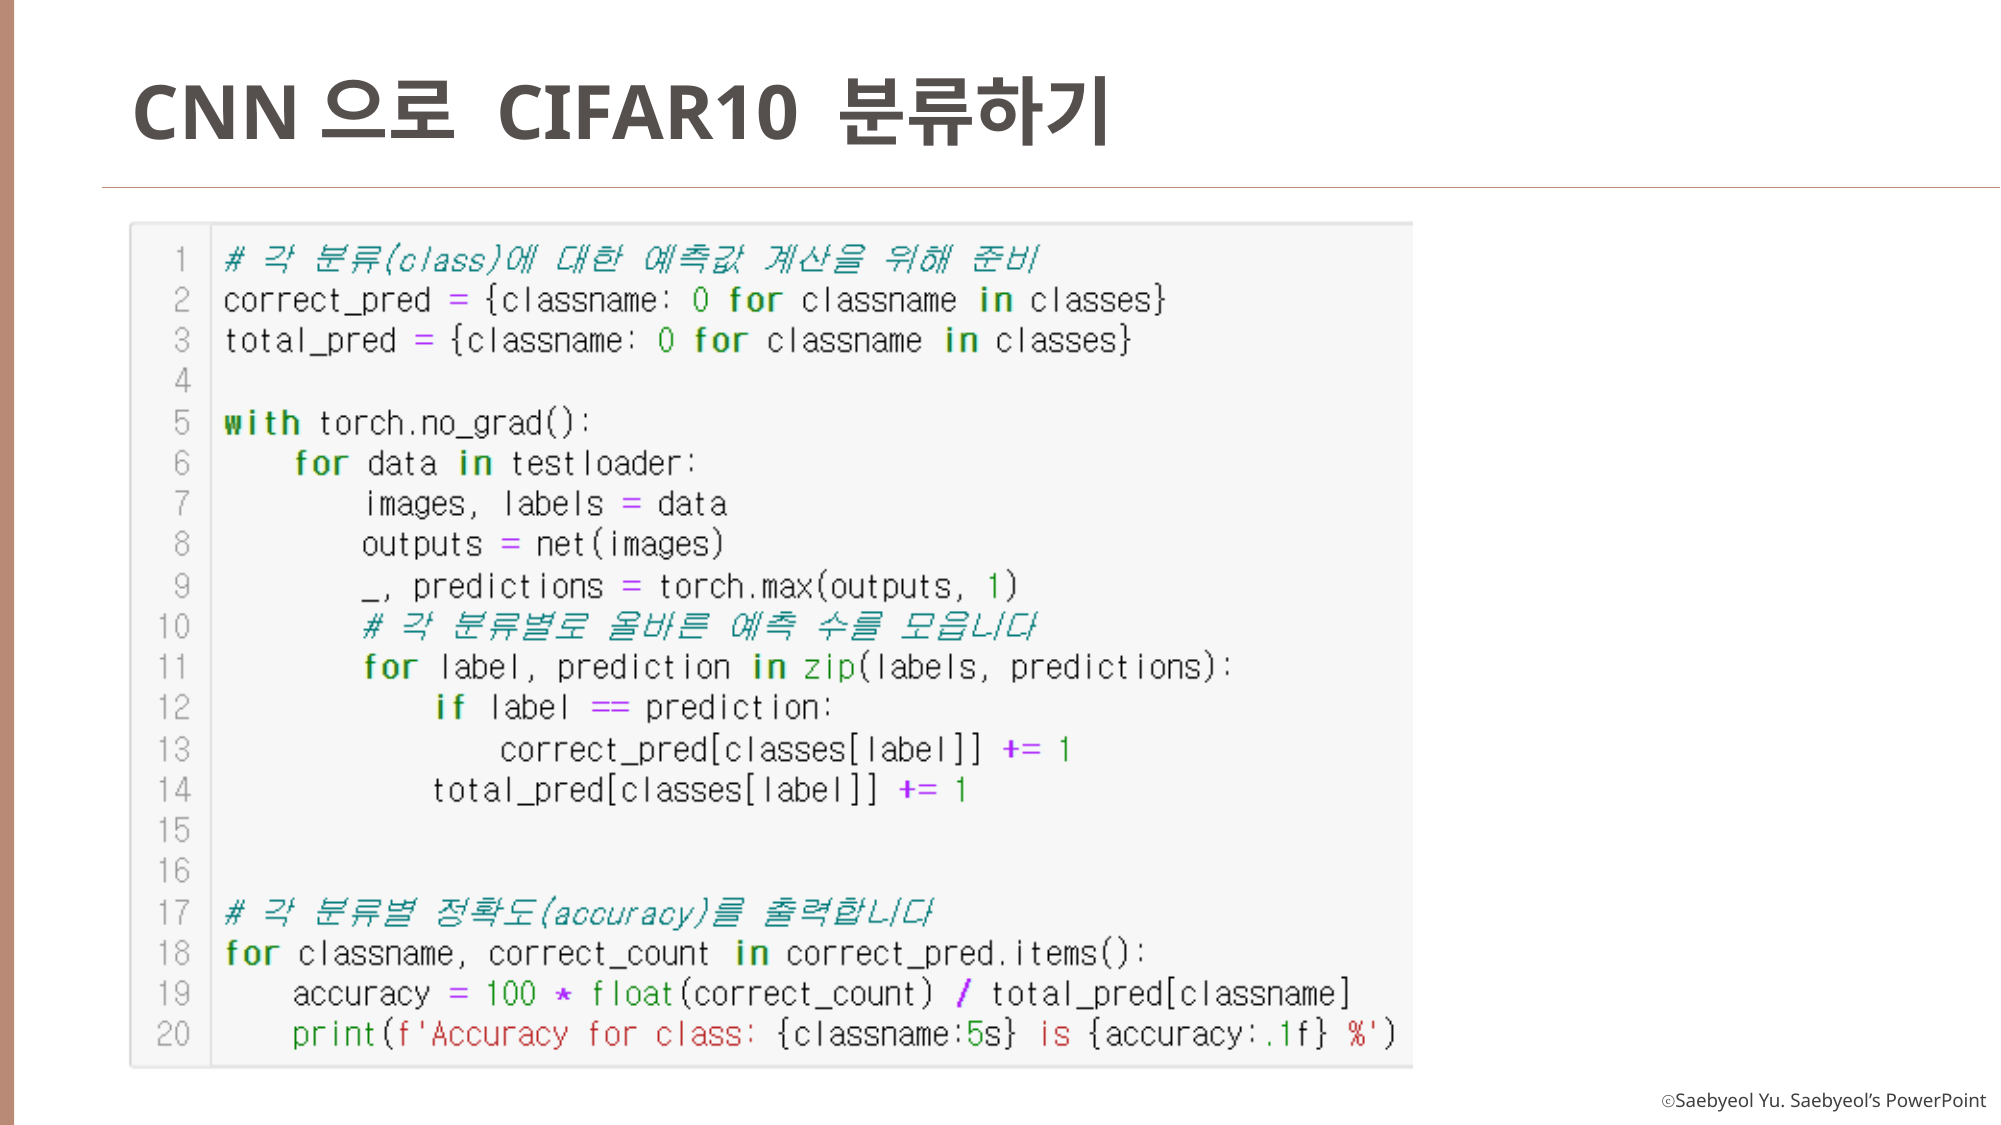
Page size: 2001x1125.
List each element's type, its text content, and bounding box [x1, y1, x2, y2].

picture [124, 218, 1413, 1075]
text_box [0, 0, 15, 1125]
text_box CNN으로 CIFAR10 분류하기 [116, 57, 1129, 163]
